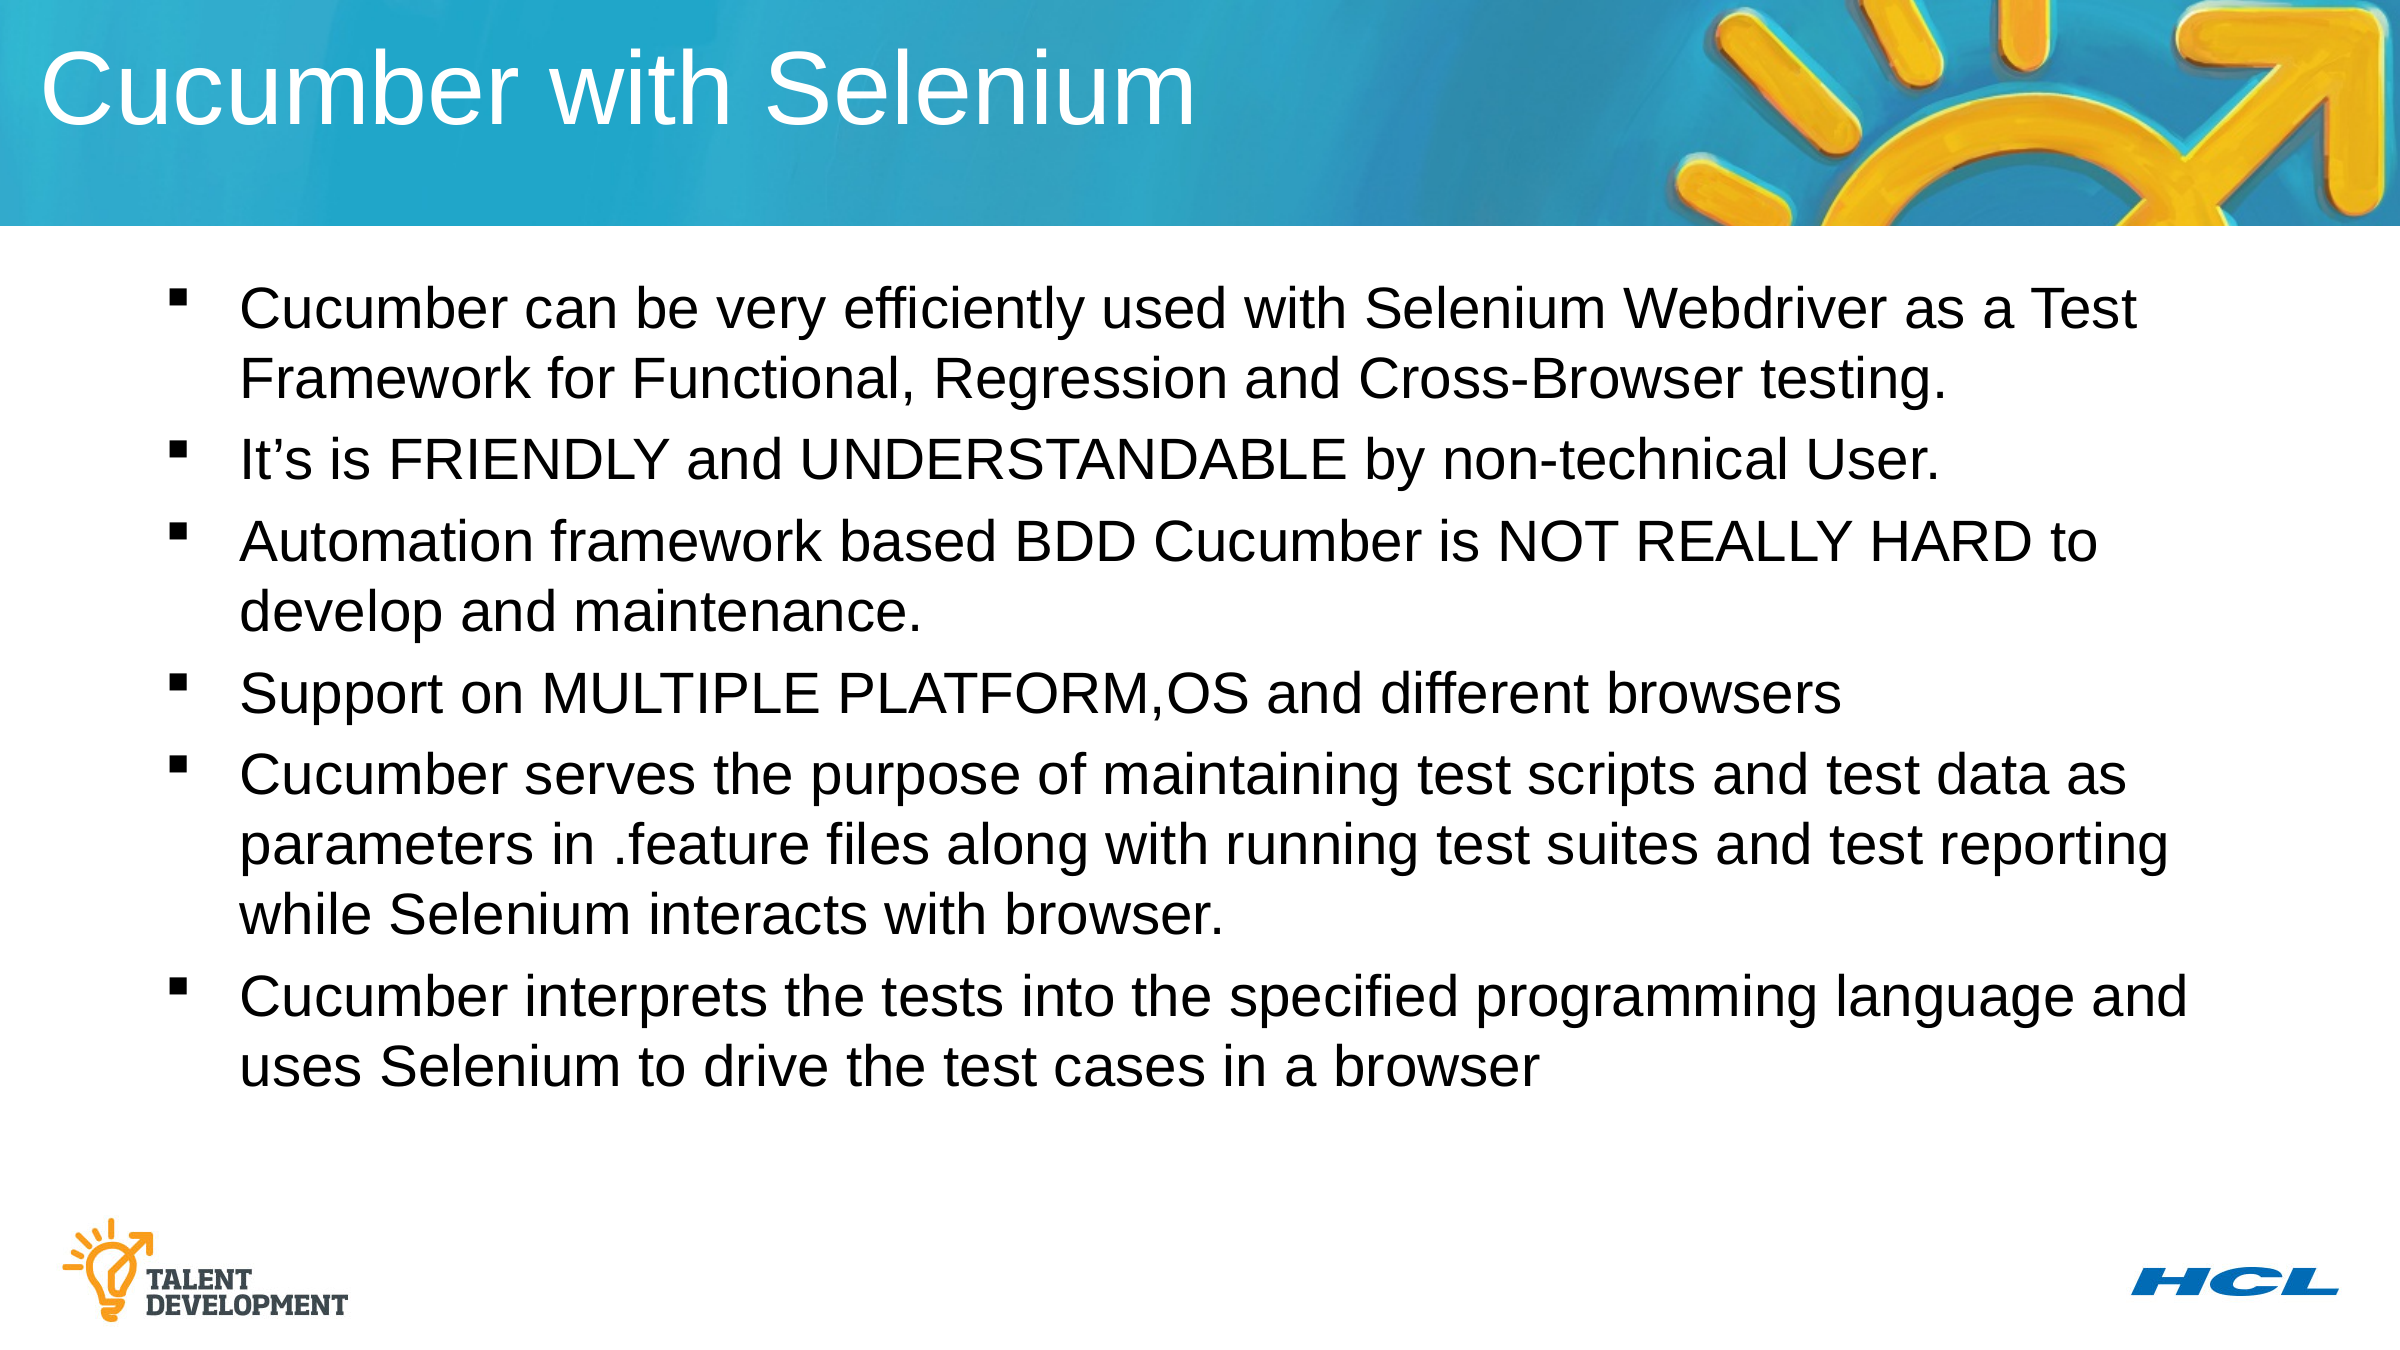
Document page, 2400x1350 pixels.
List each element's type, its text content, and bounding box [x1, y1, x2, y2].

picture [2100, 1169, 2397, 1350]
picture [0, 1169, 389, 1350]
list Cucumber can be very efficiently used with Selenium Webdriver as a Test Framework for Functional, Regression and Cross-Browser testing. It’s is FRIENDLY and UNDERSTANDABLE by non-technical User. Automation framework based BDD Cucumber is NOT REALLY HARD to develop and maintenance. Support on MULTIPLE PLATFORM,OS and different browsers Cucumber serves the purpose of maintaining test scripts and test data as parameters in .feature files along with running test suites and test reporting while Selenium interacts with browser. Cucumber interprets the tests into the specified programming language and uses Selenium to drive the test cases in a browser [150, 262, 2268, 1225]
picture [0, 0, 2400, 226]
list Cucumber with Selenium [24, 12, 1675, 138]
